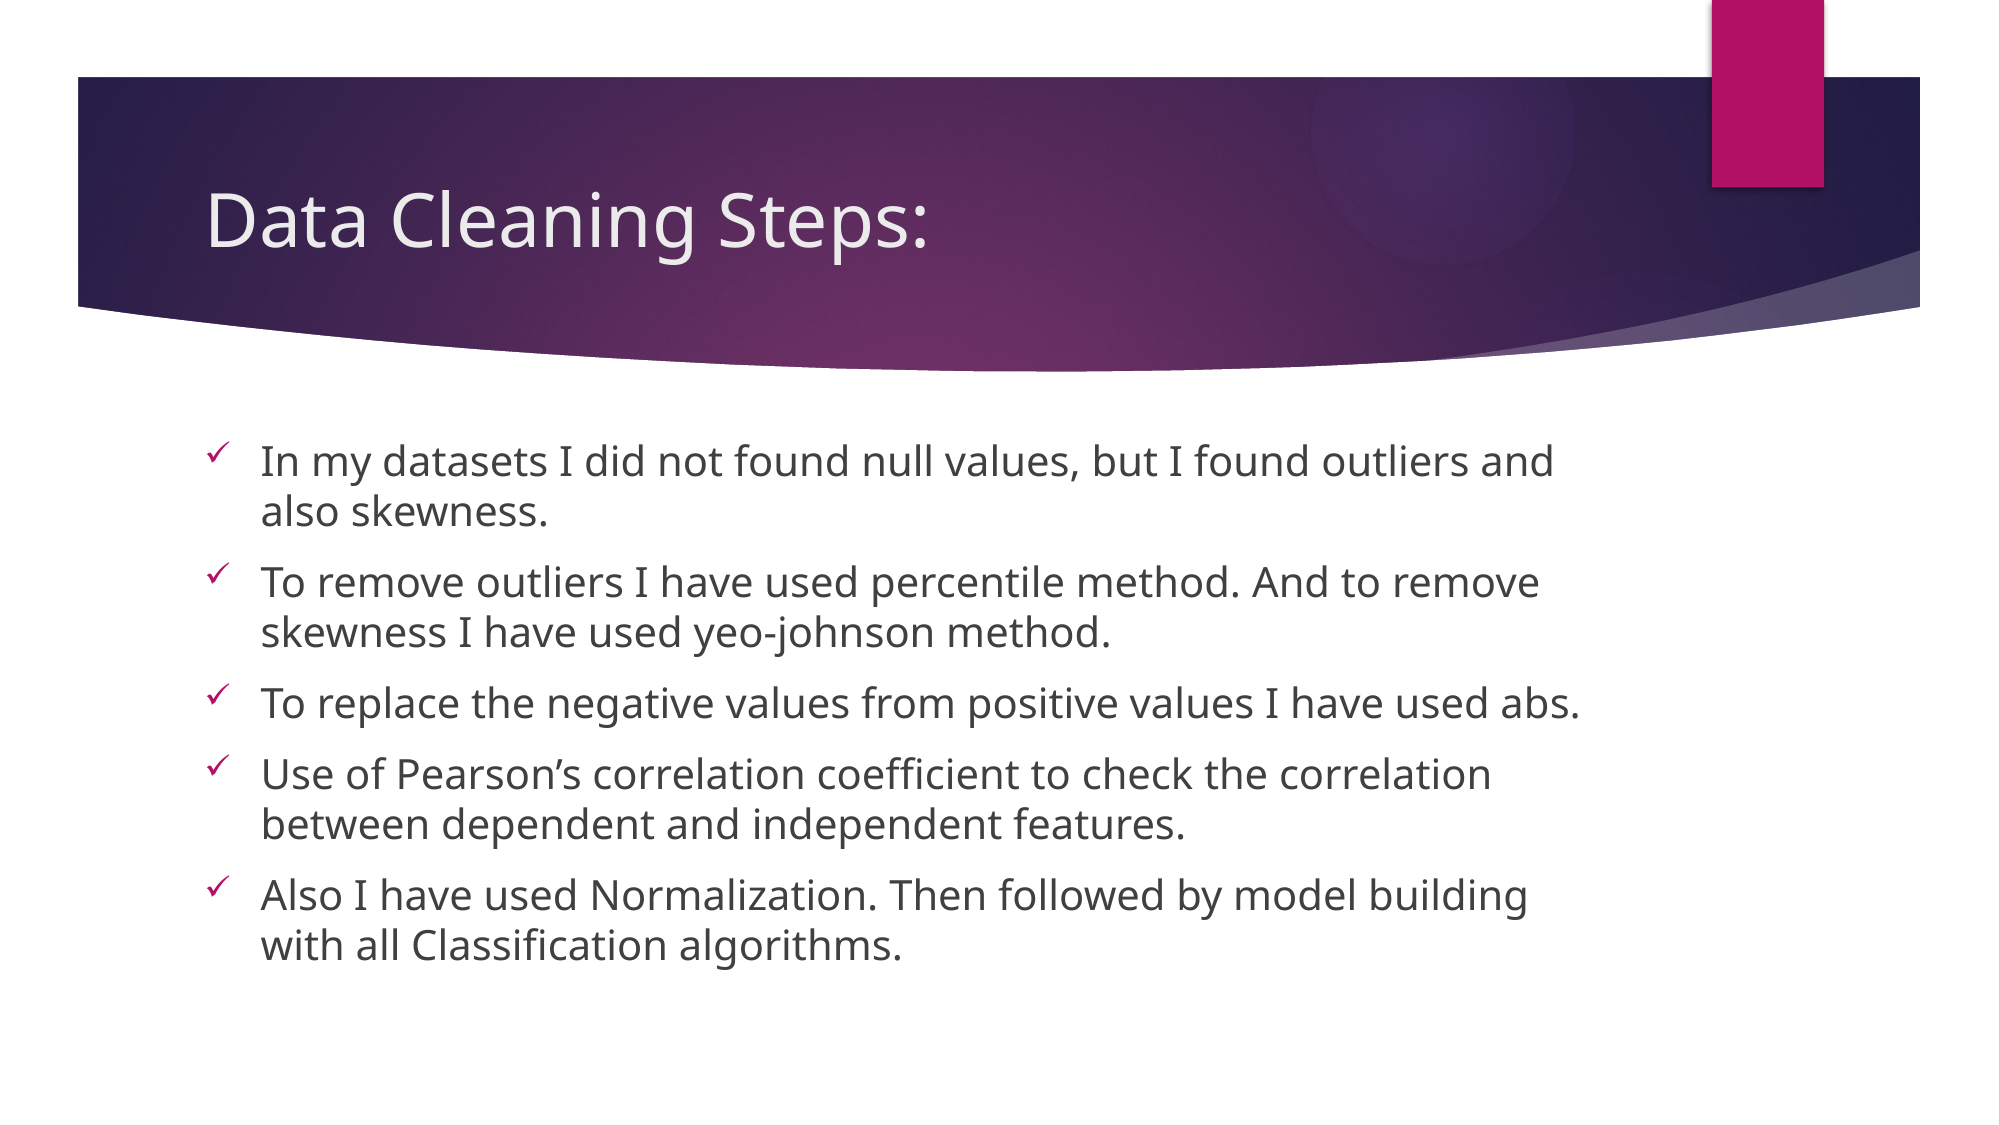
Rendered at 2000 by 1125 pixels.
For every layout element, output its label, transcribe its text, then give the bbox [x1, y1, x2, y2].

list In my datasets I did not found null values, but I found outliers and also skewness. To remove outliers I have used percentile method. And to remove skewness I have used yeo-johnson method. To replace the negative values from positive values I have used abs. Use of Pearson’s correlation coefficient to check the correlation between dependent and independent features. Also I have used Normalization. Then followed by model building with all Classification algorithms. [189, 427, 1637, 988]
title Data Cleaning Steps: [189, 159, 1627, 276]
